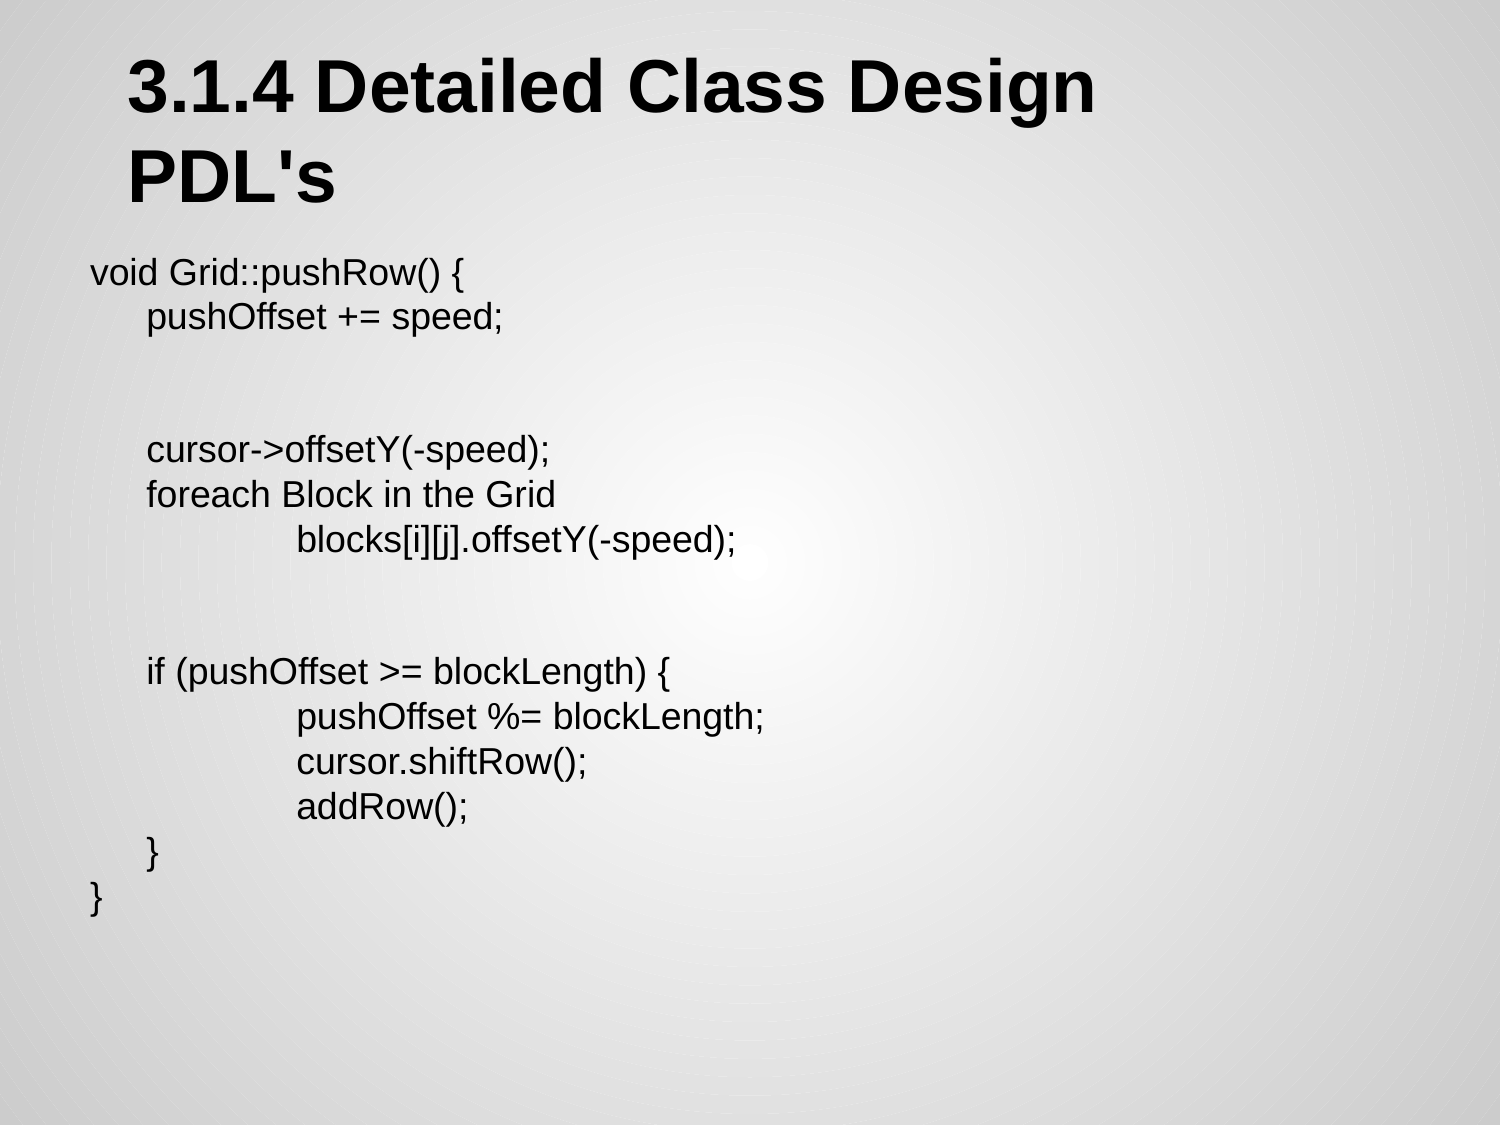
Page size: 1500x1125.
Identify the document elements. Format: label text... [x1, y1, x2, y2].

title 3.1.4 Detailed Class Design PDL's [75, 14, 1425, 232]
list void Grid::pushRow() { pushOffset += speed; cursor->offsetY(-speed); foreach Block in the Grid blocks[i][j].offsetY(-speed); if (pushOffset >= blockLength) { pushOffset %= blockLength; cursor.shiftRow(); addRow(); } } [75, 232, 1425, 1125]
